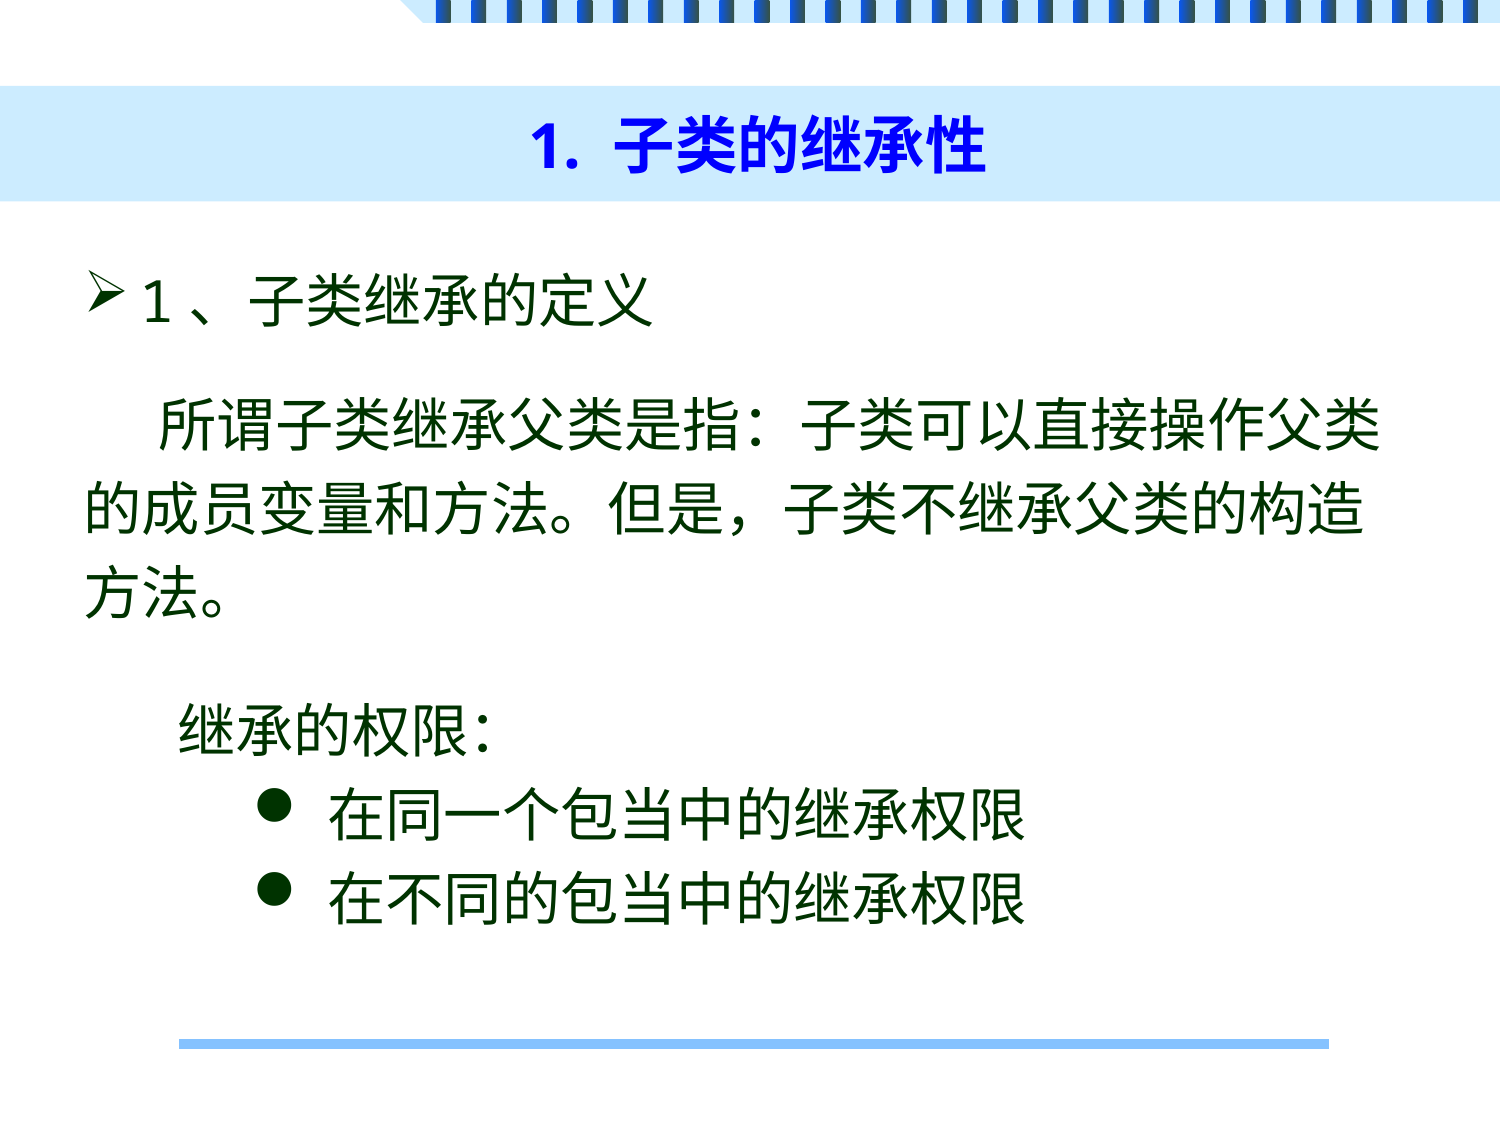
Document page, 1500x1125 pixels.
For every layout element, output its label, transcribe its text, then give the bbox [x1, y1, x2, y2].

text_box 所谓子类继承父类是指：子类可以直接操作父类的成员变量和方法。但是，子类不继承父类的构造方法。 [68, 366, 1402, 634]
text_box 1、子类继承的定义 [68, 256, 1440, 342]
text_box 继承的权限： 在同一个包当中的继承权限 在不同的包当中的继承权限 [87, 672, 1421, 940]
title 1. 子类的继承性 [0, 85, 1500, 202]
